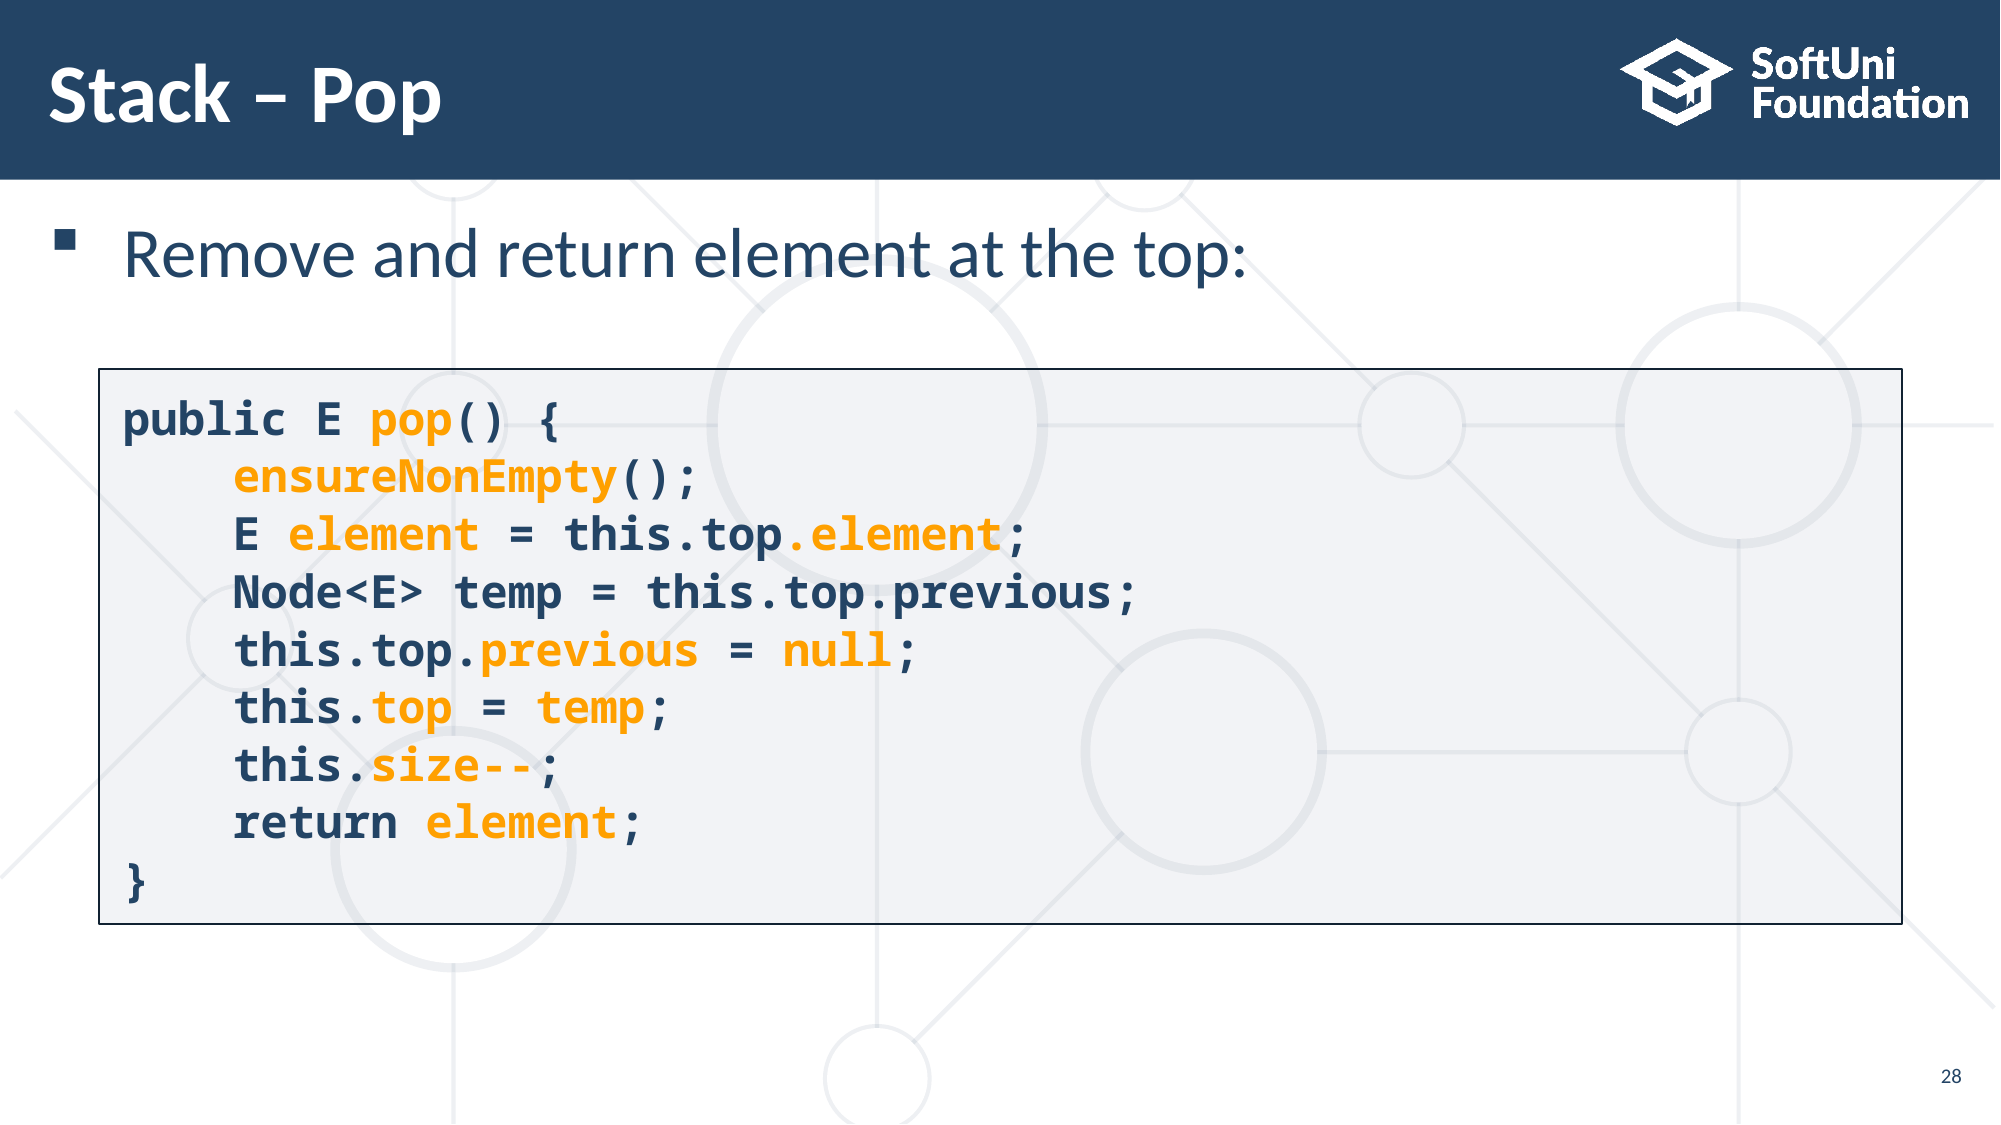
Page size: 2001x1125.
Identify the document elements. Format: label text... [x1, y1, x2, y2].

list Remove and return element at the top: [31, 196, 1970, 335]
text_box public E pop() { ensureNonEmpty(); E element = this.top.element; Node<E> temp = this.top.previous; this.top.previous = null; this.top = temp; this.size--; return element; } [99, 368, 1902, 924]
slide_number 28 [1897, 1049, 1968, 1101]
title Stack – Pop [31, 16, 1591, 162]
picture [1619, 38, 1968, 126]
